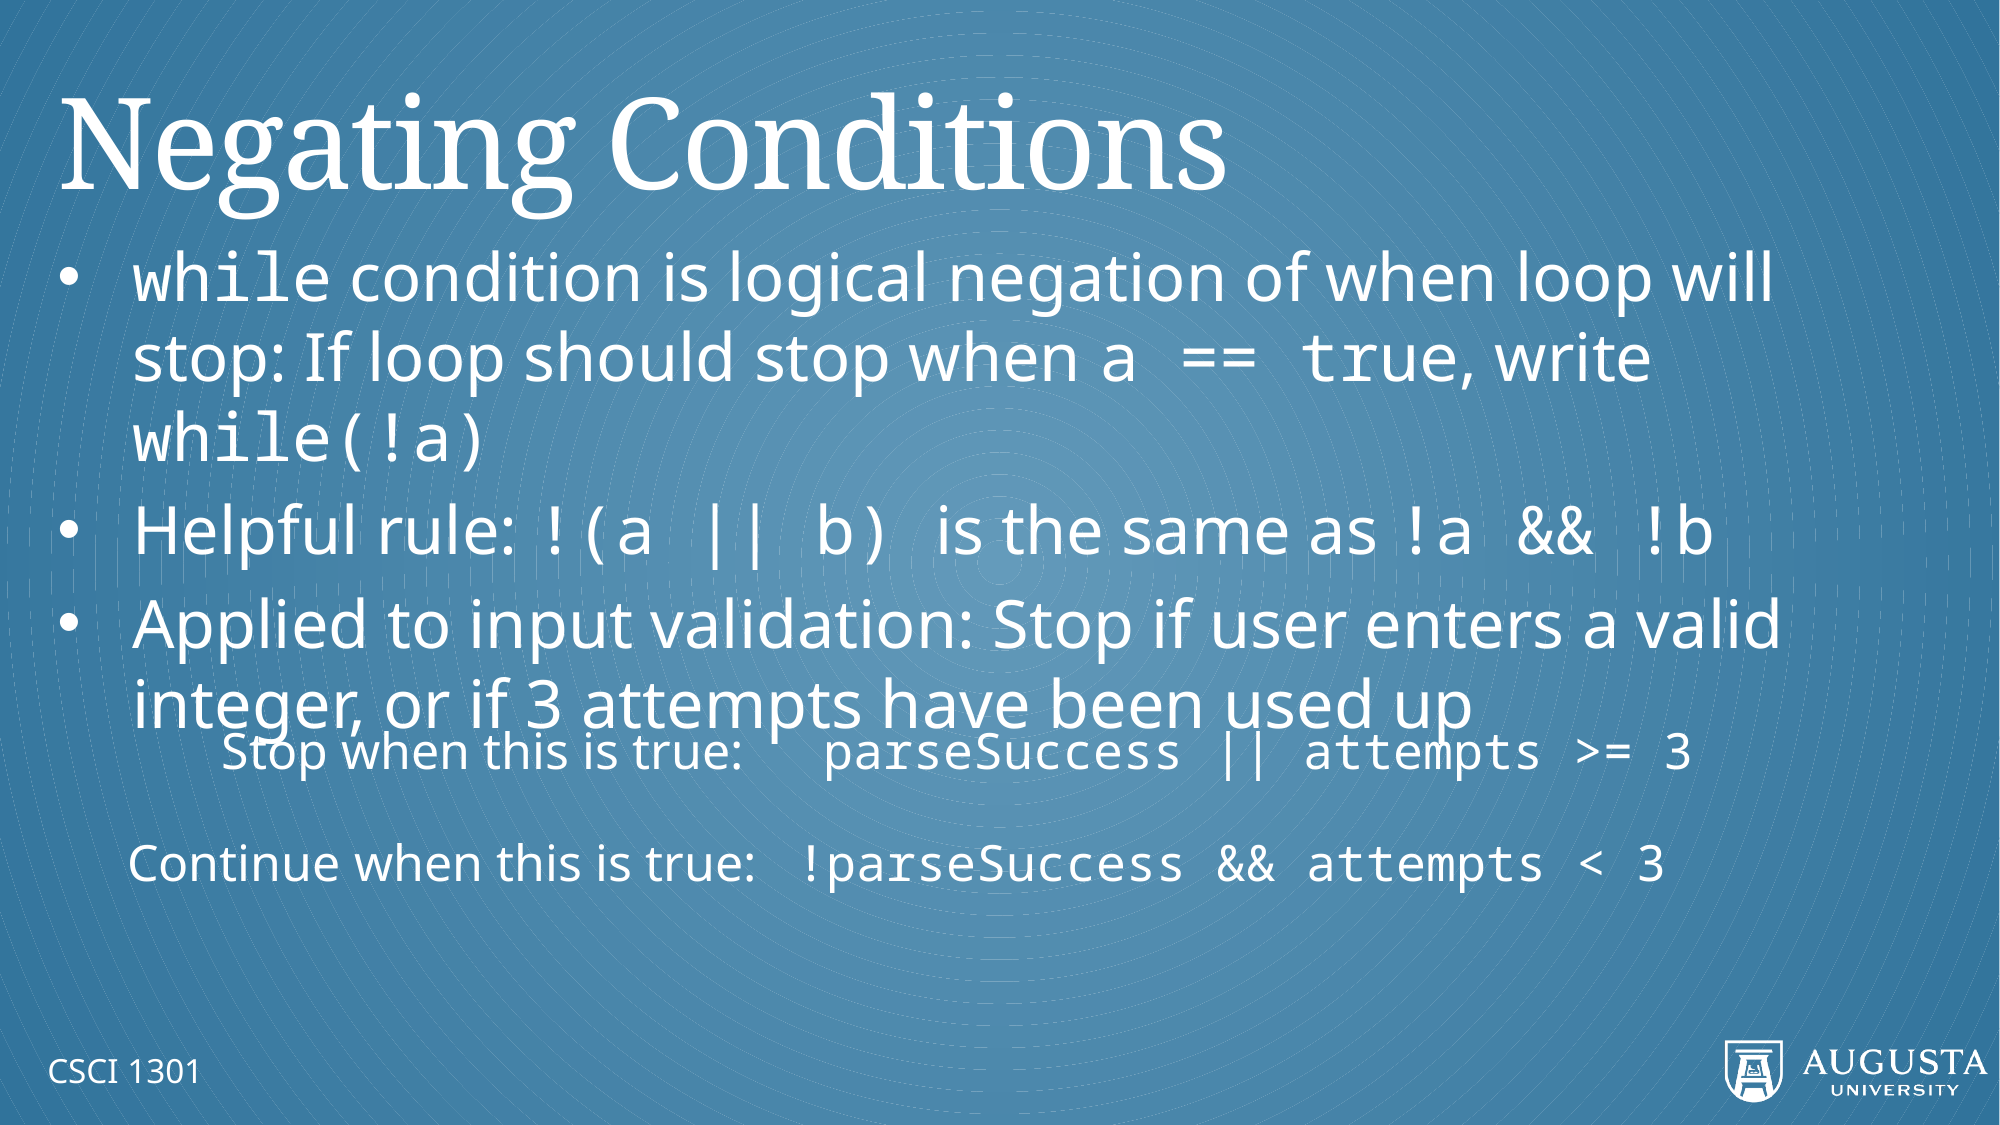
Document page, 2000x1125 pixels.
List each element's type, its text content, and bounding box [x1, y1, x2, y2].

title Negating Conditions [37, 37, 1963, 224]
text_box !parseSuccess && attempts < 3 [781, 824, 1682, 899]
list while condition is logical negation of when loop will stop: If loop should stop when a == true, write while(!a) Helpful rule: !(a || b) is the same as !a && !b Applied to input validation: Stop if user enters a valid integer, or if 3 attempts have been used up [37, 224, 1963, 1005]
picture [1712, 999, 2000, 1125]
text_box Continue when this is true: [112, 824, 772, 899]
text_box Stop when this is true: [206, 712, 759, 788]
footer CSCI 1301 [37, 1042, 660, 1103]
text_box parseSuccess || attempts >= 3 [808, 712, 1708, 788]
